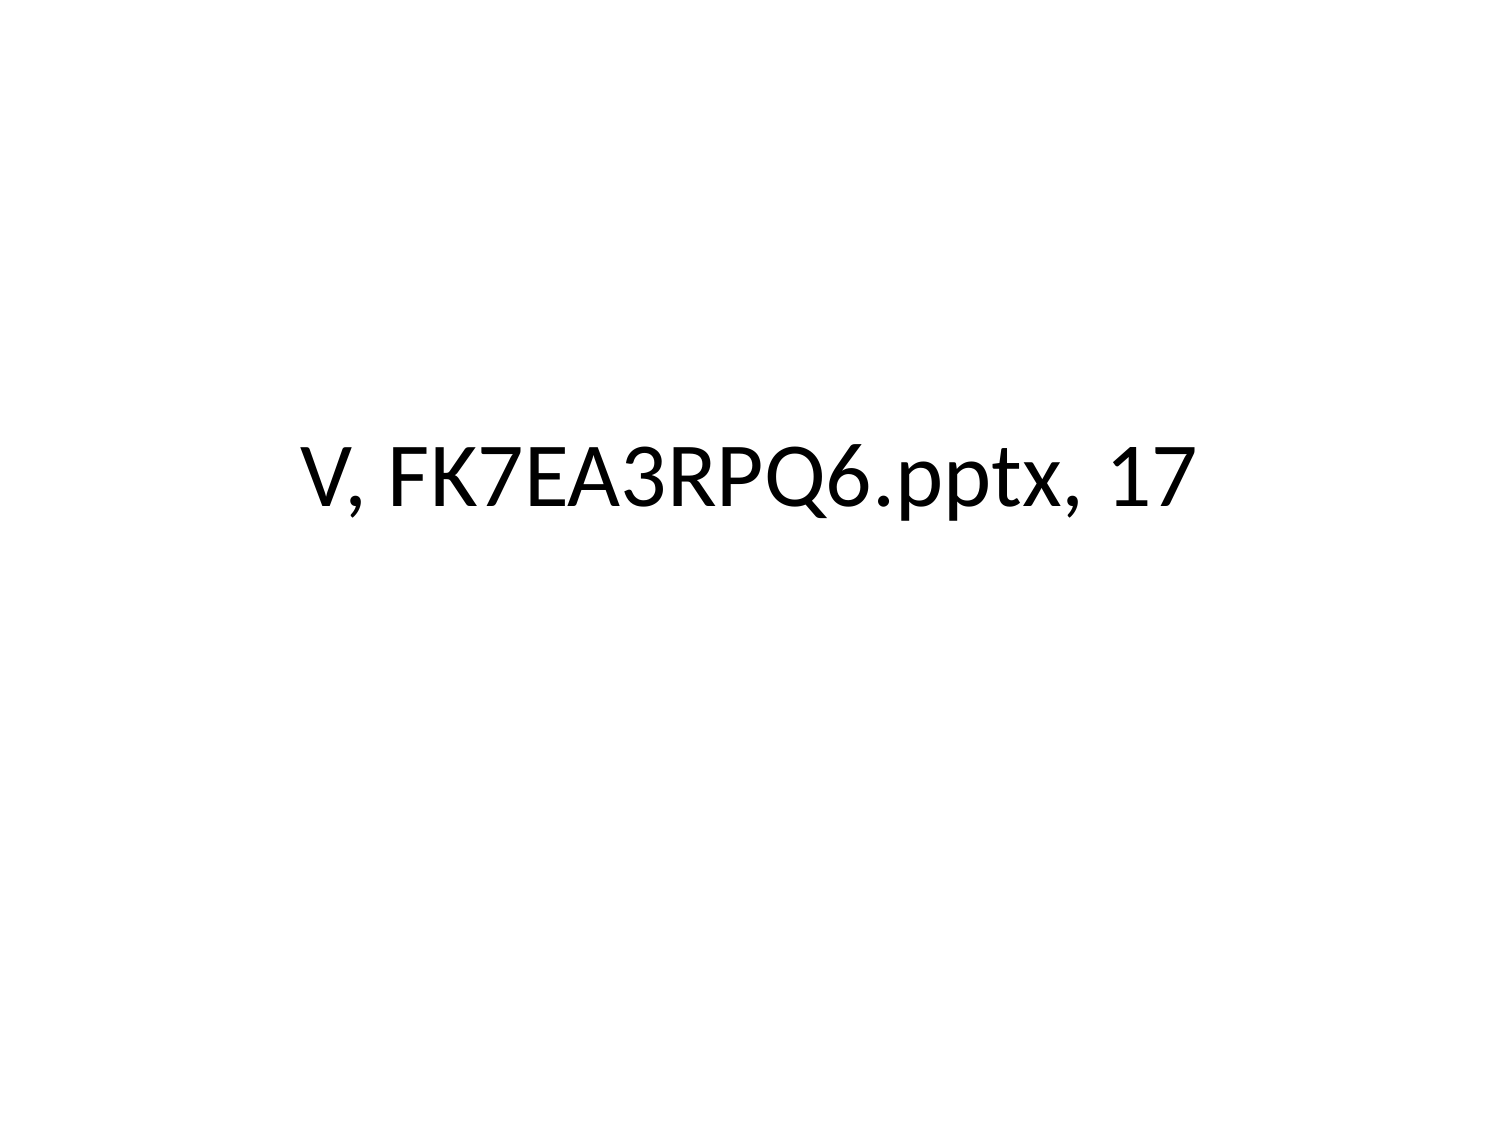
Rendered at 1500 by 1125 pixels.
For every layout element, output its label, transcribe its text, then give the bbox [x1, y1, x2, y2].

title V, FK7EA3RPQ6.pptx, 17 [112, 349, 1388, 591]
